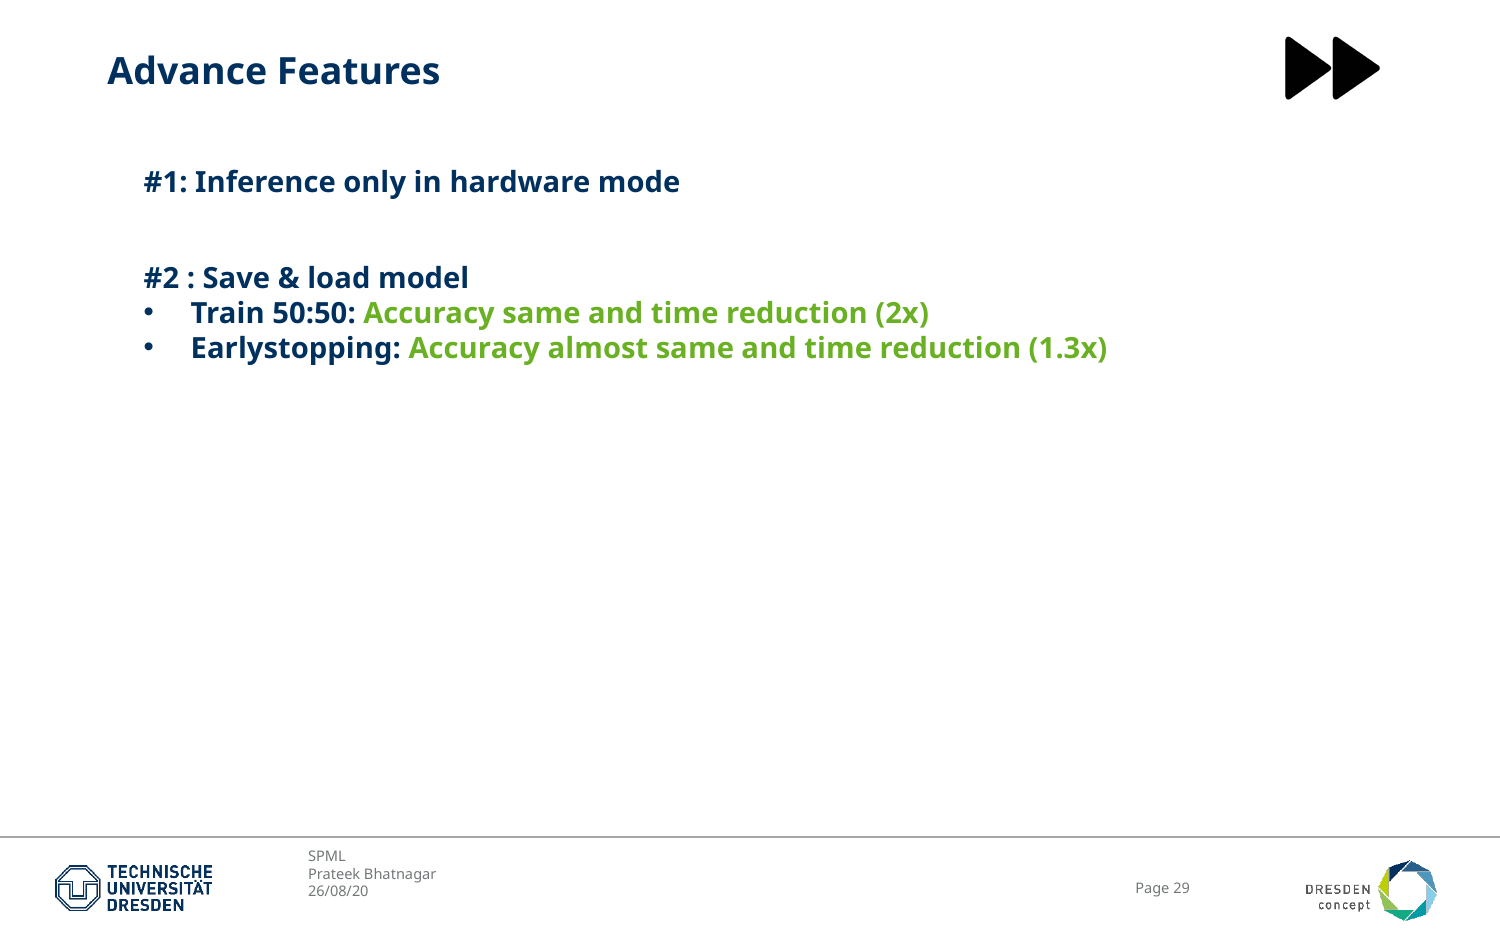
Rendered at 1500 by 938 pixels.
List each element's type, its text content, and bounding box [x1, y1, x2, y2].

picture [1306, 860, 1437, 921]
title Advance Features [107, 47, 1410, 141]
picture [1285, 10, 1380, 126]
text_box #1: Inference only in hardware mode [143, 162, 1446, 226]
picture [55, 865, 212, 911]
text_box #2 : Save & load model Train 50:50: Accuracy same and time reduction (2x) Earlystopping: Accuracy almost same and time reduction (1.3x) [143, 259, 1446, 453]
